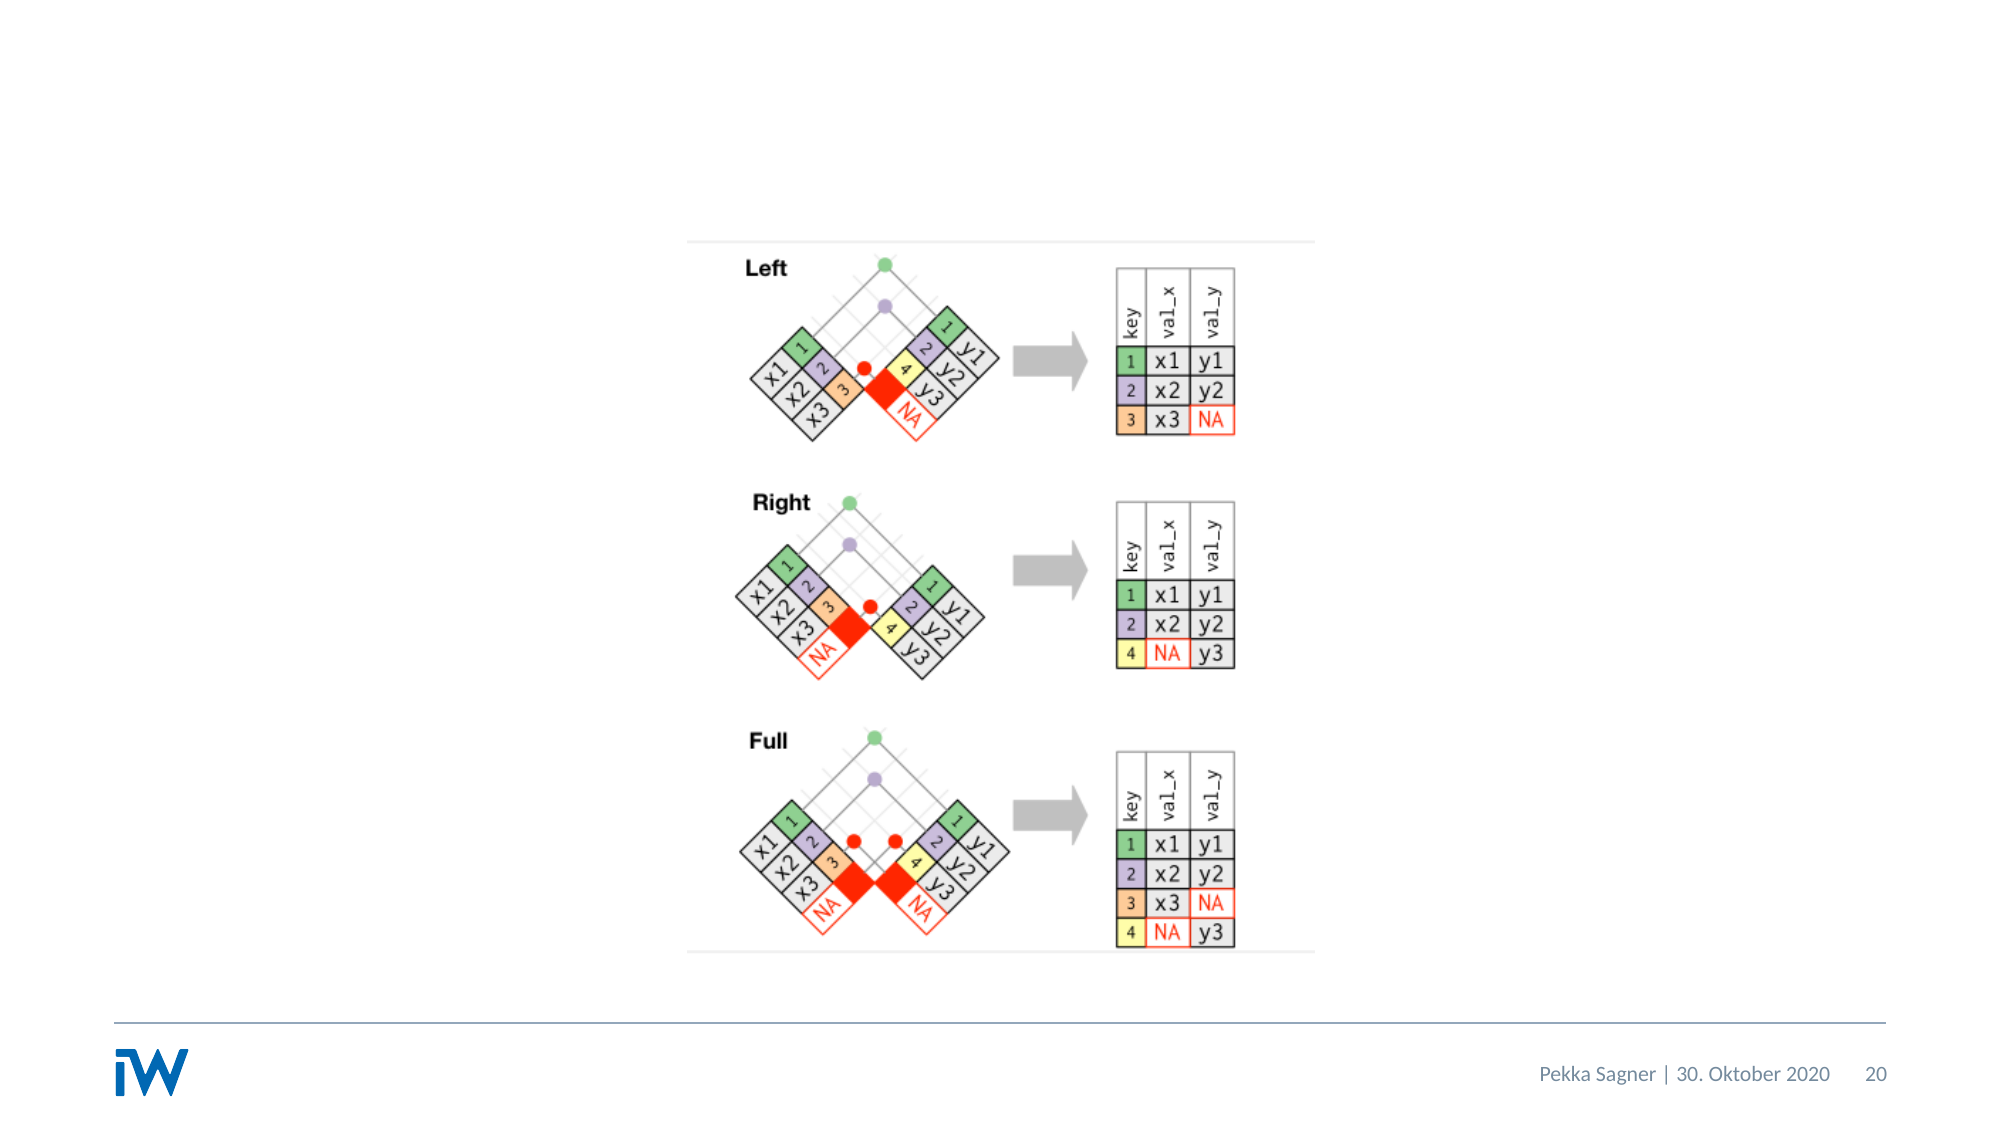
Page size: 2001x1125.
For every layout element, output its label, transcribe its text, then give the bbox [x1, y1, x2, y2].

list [687, 225, 1315, 959]
picture [80, 1013, 224, 1125]
slide_number 20 [1831, 1042, 1888, 1103]
footer Pekka Sagner | 30. Oktober 2020 [905, 1042, 1831, 1103]
